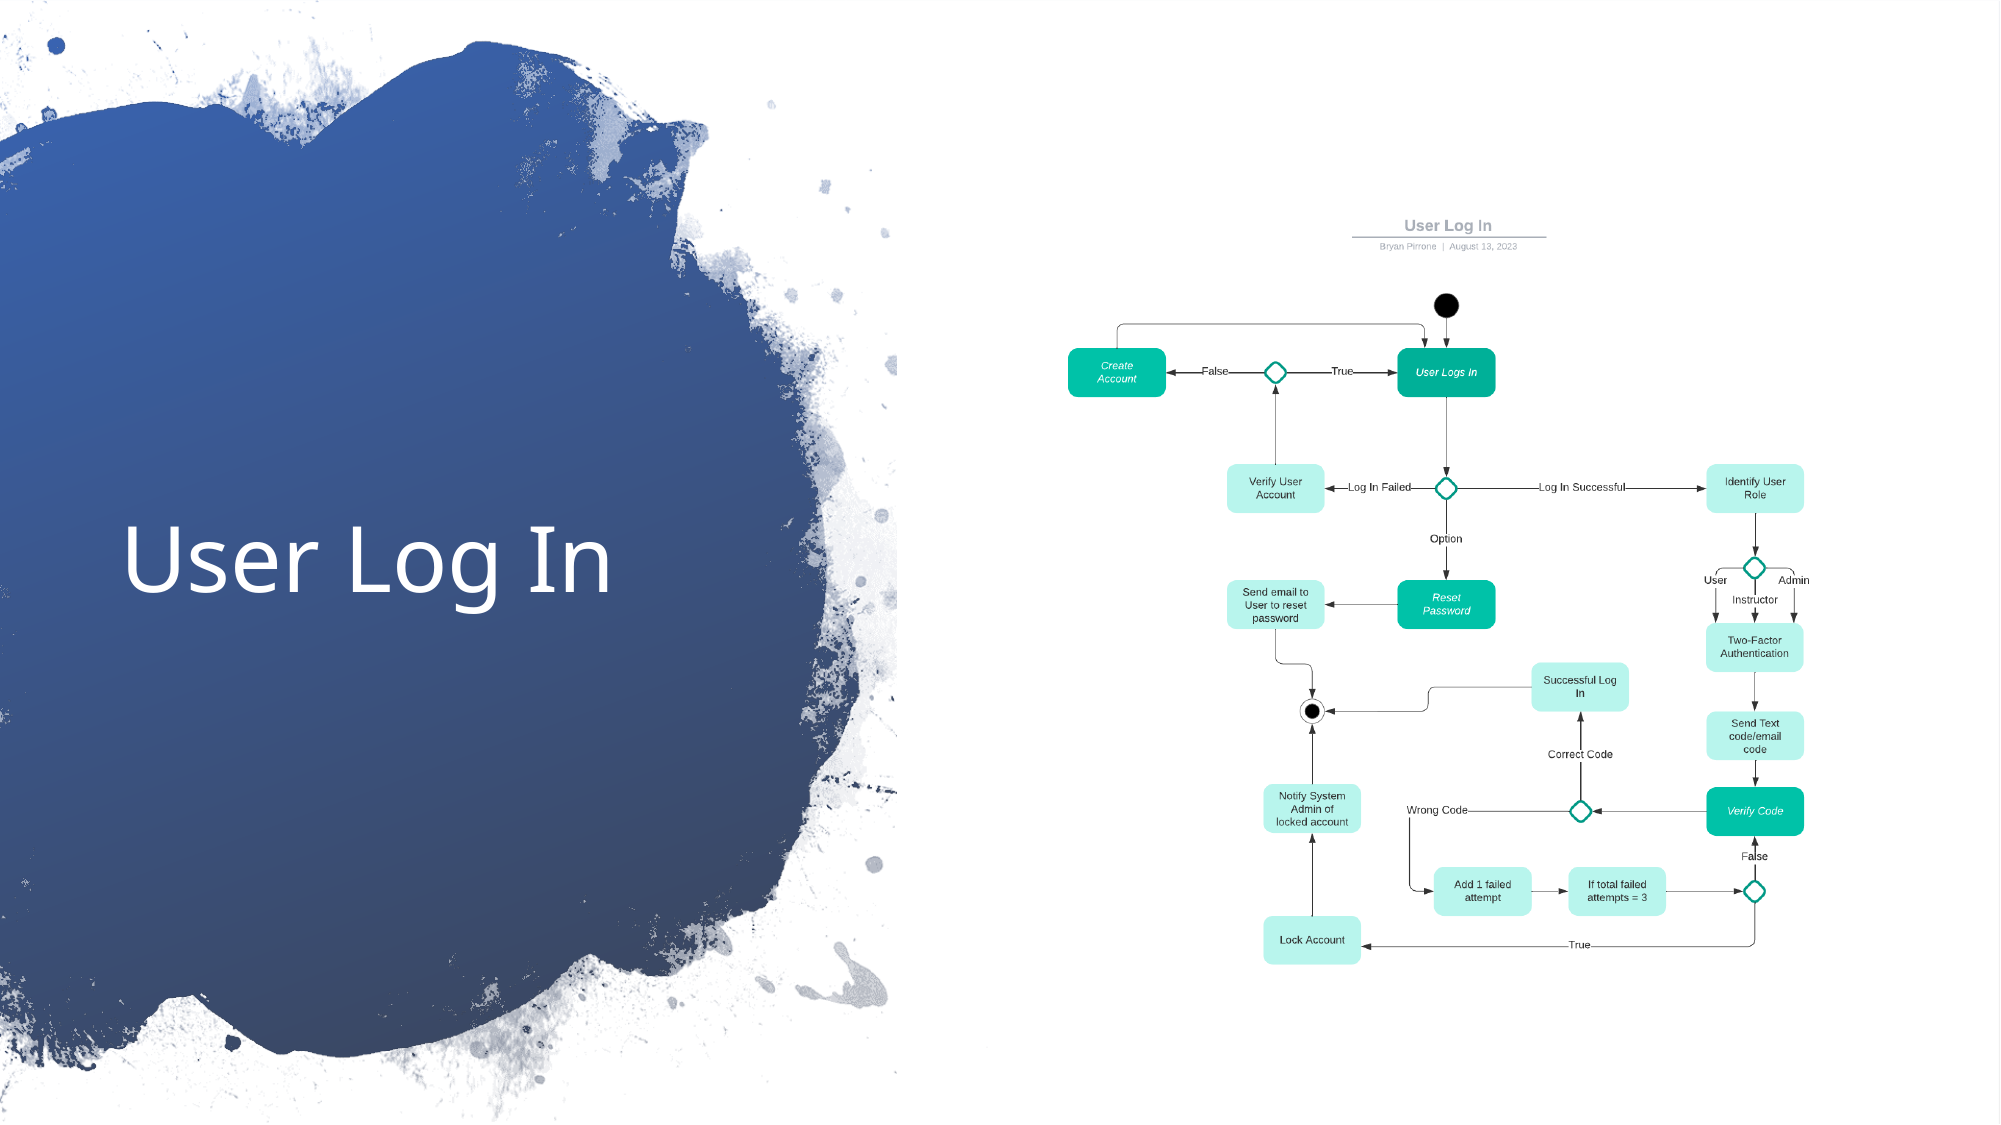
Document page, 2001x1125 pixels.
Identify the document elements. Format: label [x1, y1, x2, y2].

list [897, 171, 1971, 1001]
picture [0, 0, 2000, 1125]
